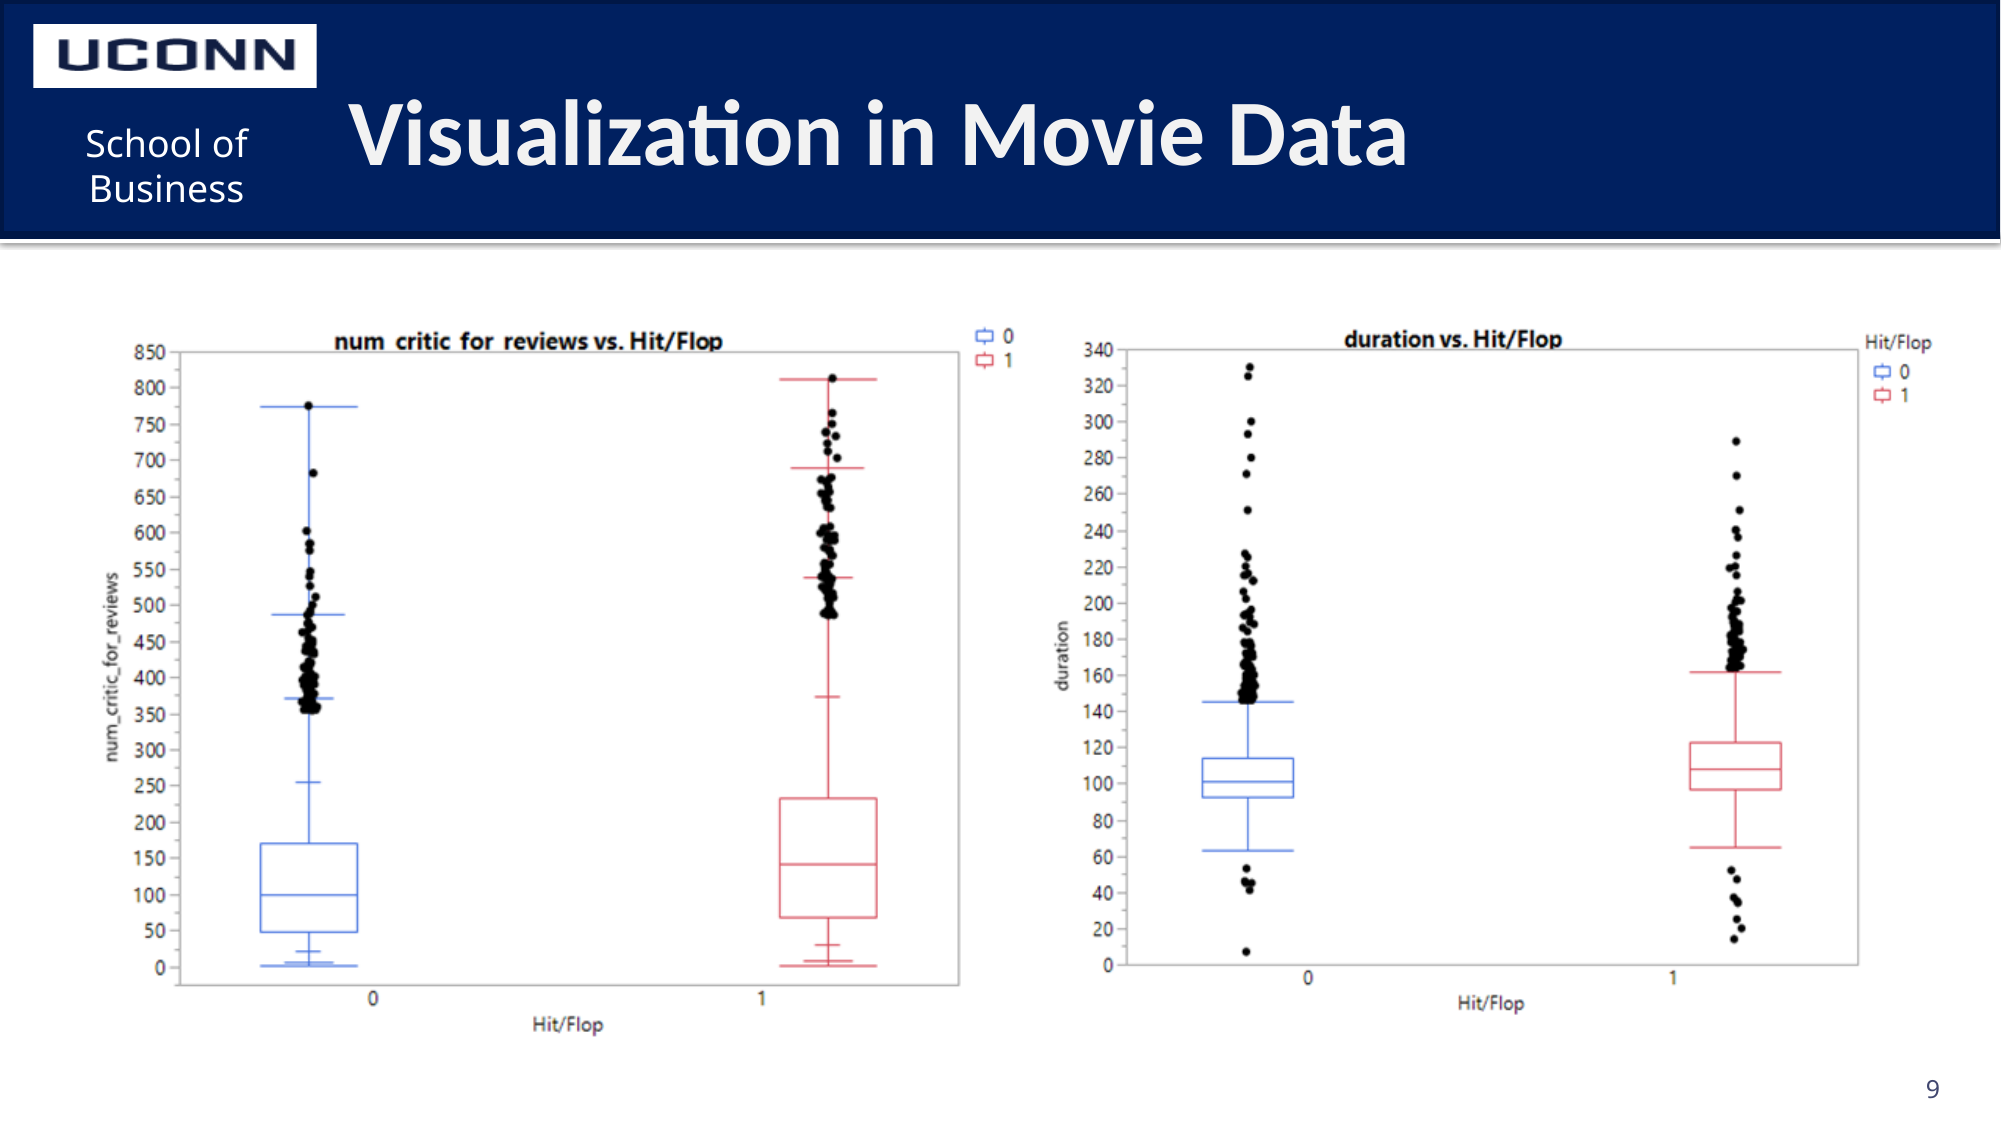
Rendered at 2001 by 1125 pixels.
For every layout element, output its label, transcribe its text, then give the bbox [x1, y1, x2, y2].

picture [94, 299, 1951, 1046]
slide_number 9 [1794, 1062, 1955, 1108]
title Visualization in Movie Data [333, 25, 1900, 231]
picture [33, 24, 317, 88]
